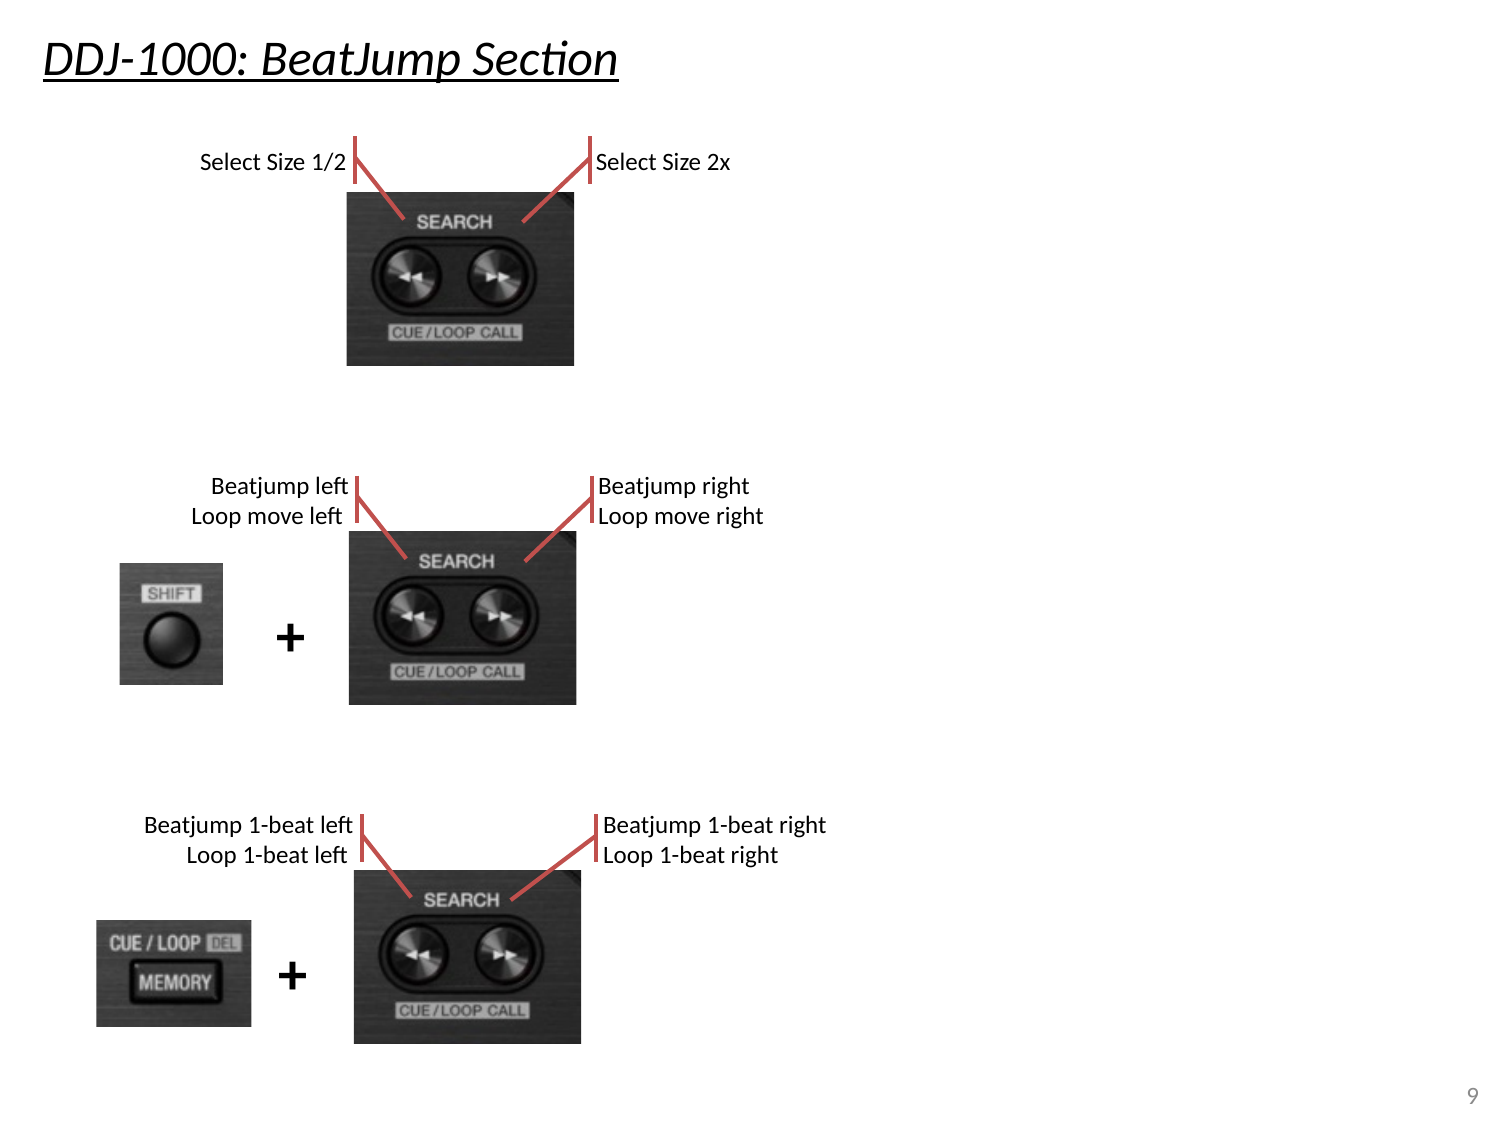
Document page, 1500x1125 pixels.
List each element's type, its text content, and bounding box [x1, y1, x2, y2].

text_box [94, 814, 882, 1044]
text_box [89, 475, 819, 706]
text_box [87, 136, 817, 366]
slide_number 9 [1144, 1065, 1494, 1125]
text_box DDJ-1000: BeatJump Section [27, 18, 635, 93]
